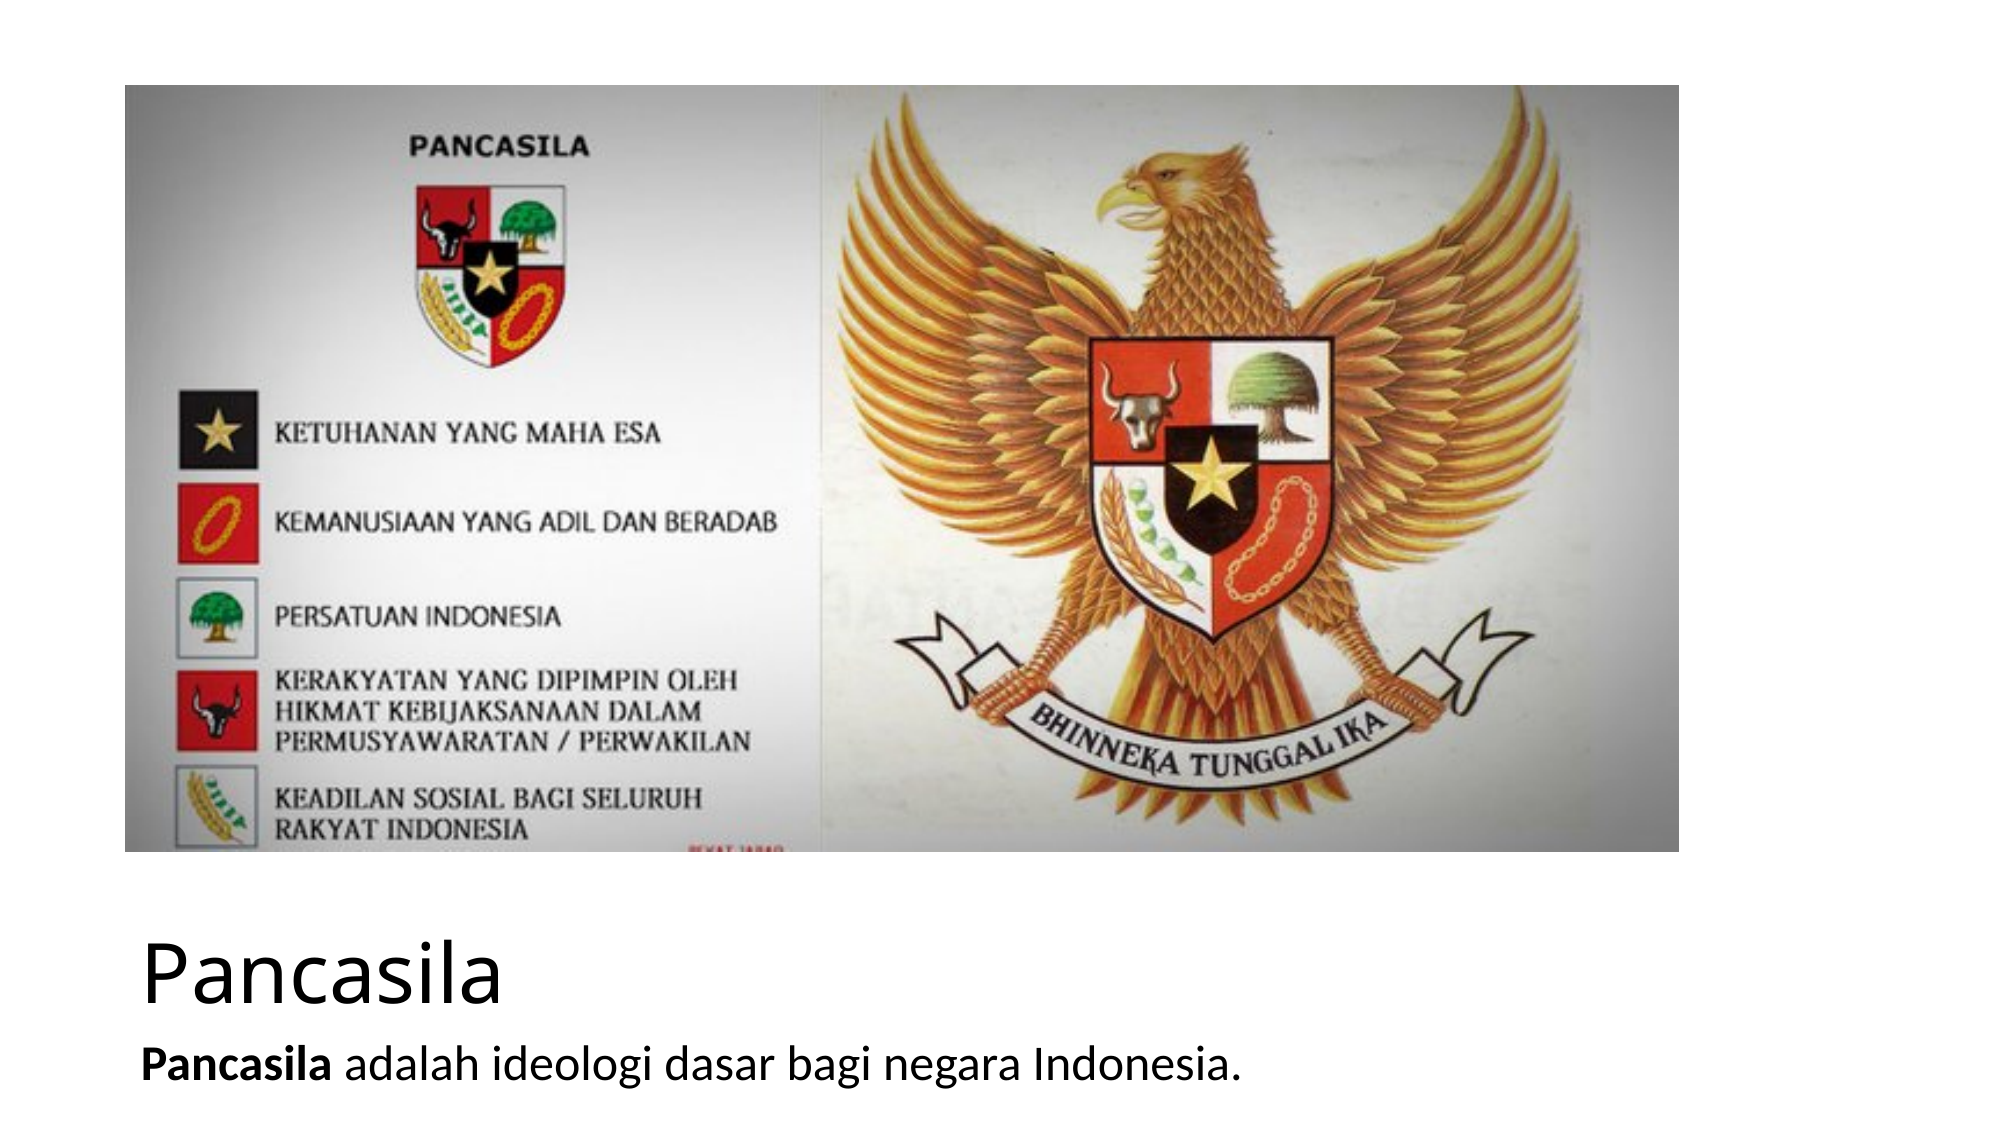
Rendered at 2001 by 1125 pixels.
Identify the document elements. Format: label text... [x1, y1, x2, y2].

picture [125, 85, 1679, 852]
list Pancasila adalah ideologi dasar bagi negara Indonesia. [125, 1029, 1618, 1087]
title Pancasila [125, 893, 1618, 1029]
